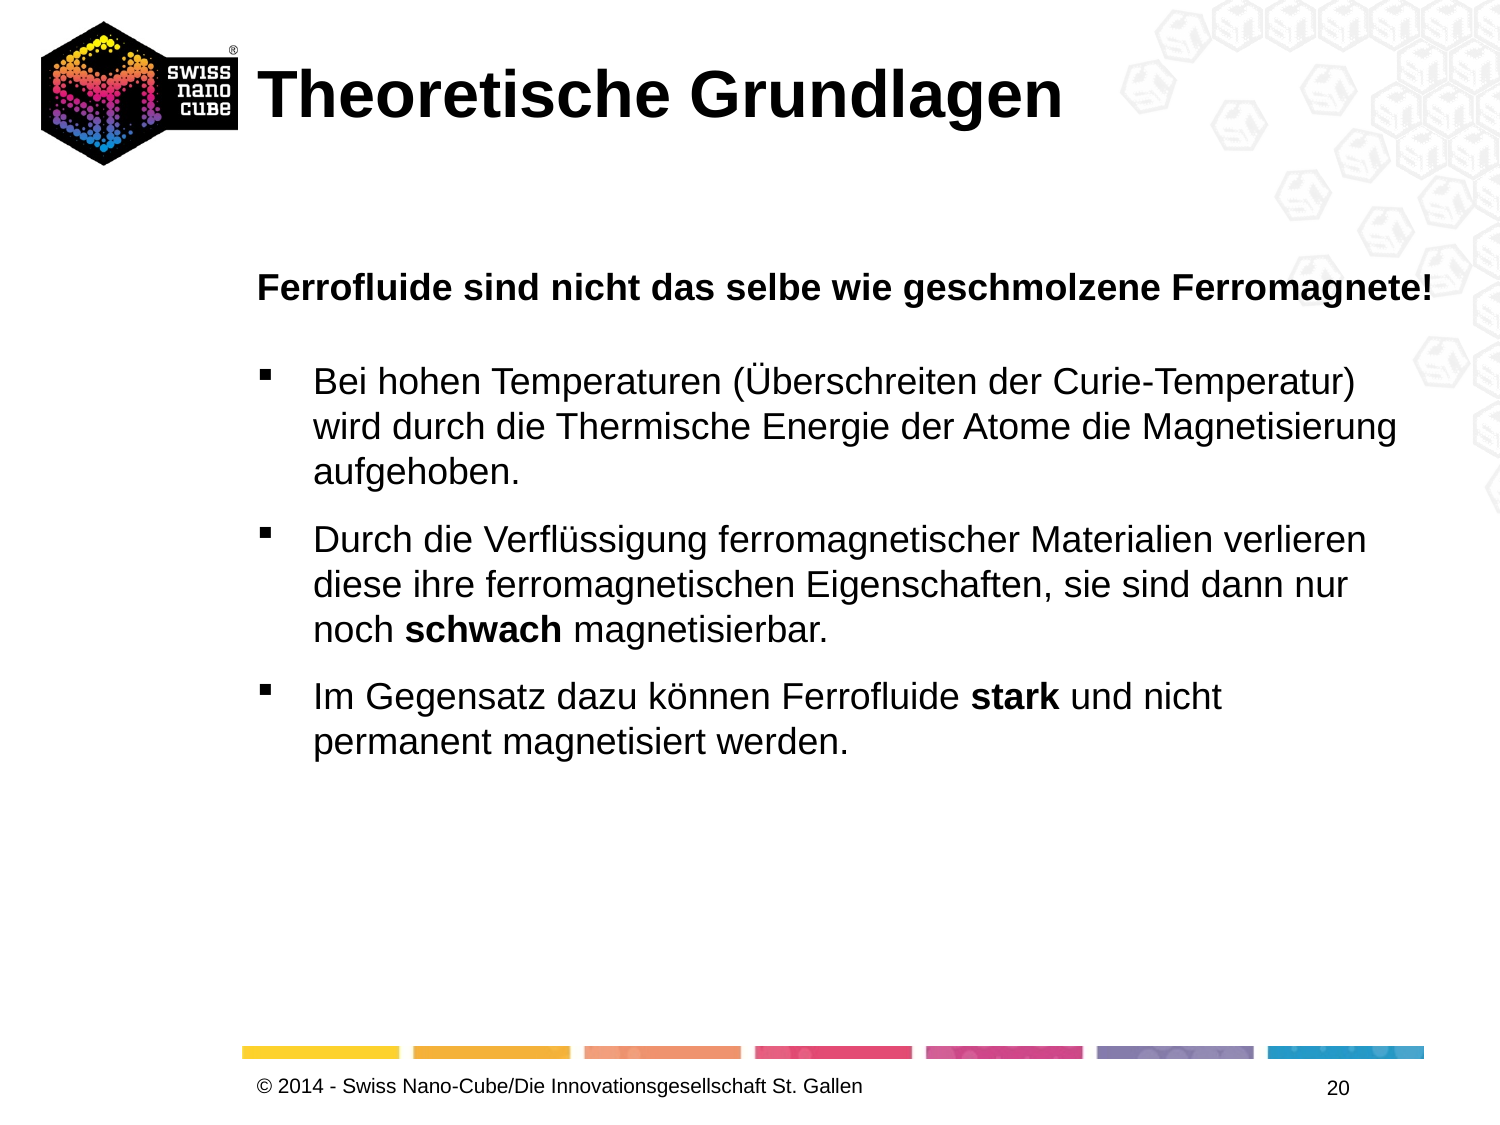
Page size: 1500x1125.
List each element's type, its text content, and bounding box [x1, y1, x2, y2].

slide_number 20 [1245, 1067, 1431, 1107]
picture [41, 21, 238, 166]
picture [242, 1046, 1424, 1059]
title Theoretische Grundlagen [241, 39, 1363, 144]
text_box Ferrofluide sind nicht das selbe wie geschmolzene Ferromagnete! [242, 255, 1471, 350]
text_box Bei hohen Temperaturen (Überschreiten der Curie-Temperatur) wird durch die Thermische Energie der Atome die Magnetisierung aufgehoben. Durch die Verflüssigung ferromagnetischer Materialien verlieren diese ihre ferromagnetischen Eigenschaften, sie sind dann nur noch schwach magnetisierbar. Im Gegensatz dazu können Ferrofluide stark und nicht permanent magnetisiert werden. [242, 349, 1424, 823]
